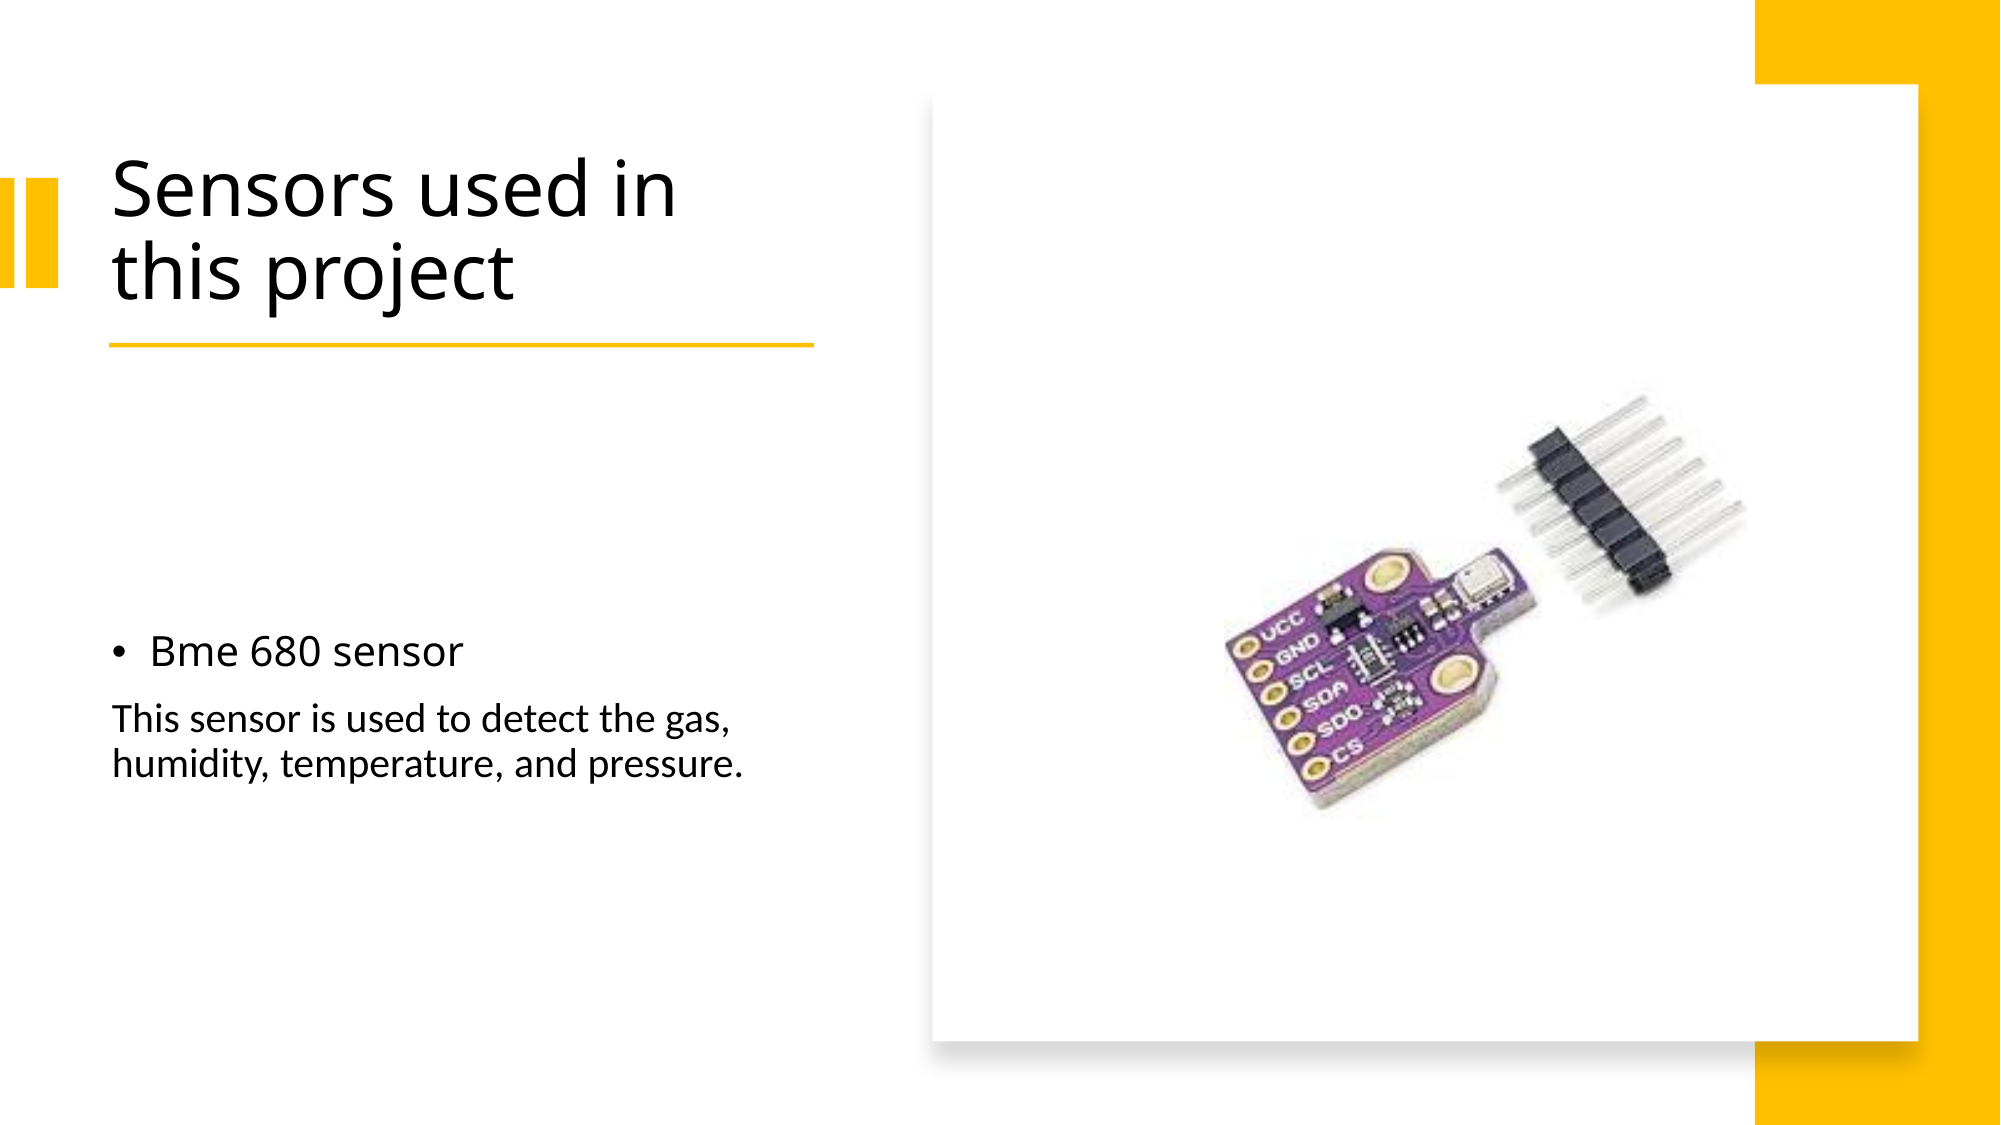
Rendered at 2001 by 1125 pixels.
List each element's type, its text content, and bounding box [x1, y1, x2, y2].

title Sensors used in this project [96, 140, 845, 326]
text_box [1754, 0, 2000, 1125]
text_box [0, 0, 1754, 1125]
picture [1224, 342, 1747, 865]
list Bme 680 sensor This sensor is used to detect the gas, humidity, temperature, and pressure. [96, 382, 845, 1036]
text_box [108, 342, 815, 348]
text_box [932, 83, 1919, 1042]
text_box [0, 177, 59, 289]
